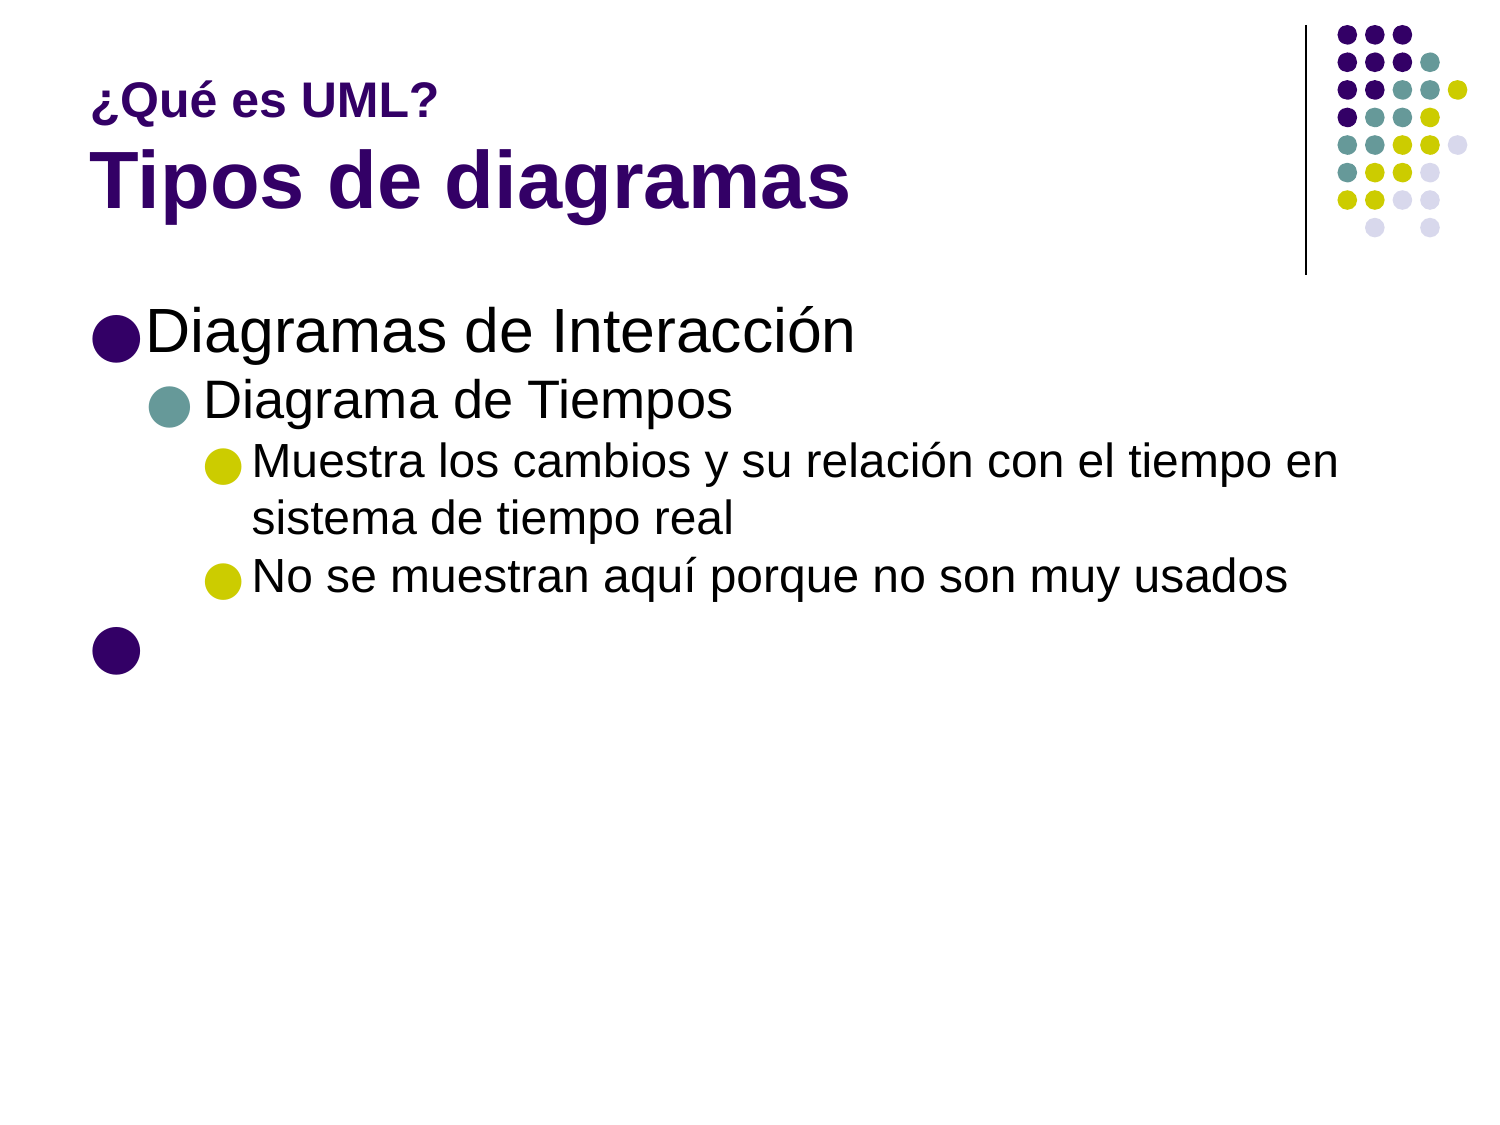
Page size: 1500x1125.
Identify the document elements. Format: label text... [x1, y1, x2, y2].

text_box ¿Qué es UML? Tipos de diagramas [74, 20, 1313, 233]
text_box Diagramas de Interacción Diagrama de Tiempos Muestra los cambios y su relación con el tiempo en sistema de tiempo real No se muestran aquí porque no son muy usados [74, 281, 1412, 1006]
